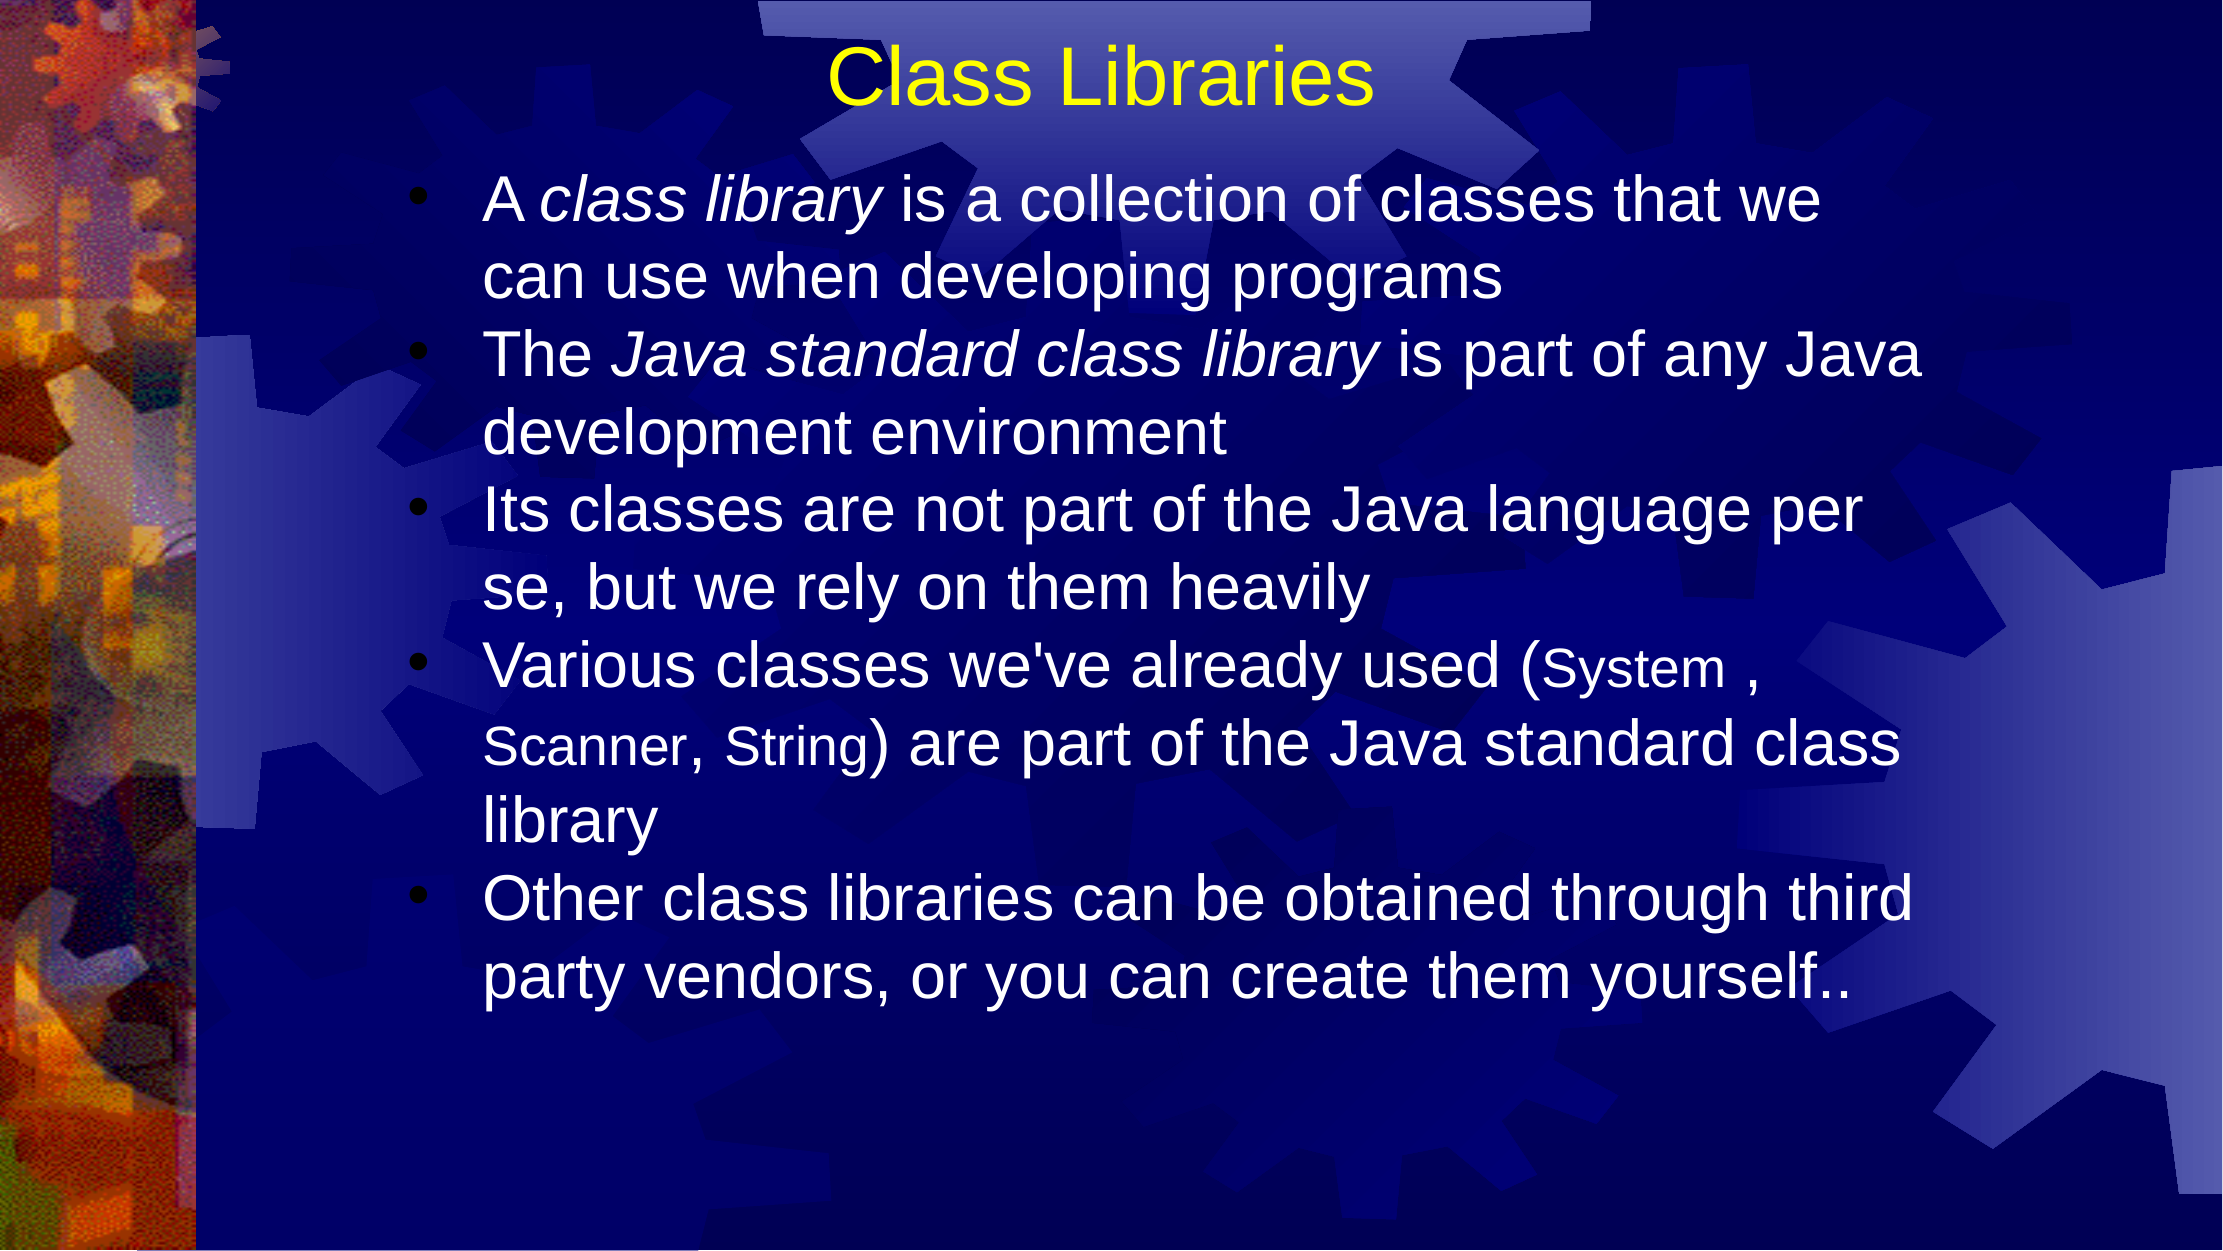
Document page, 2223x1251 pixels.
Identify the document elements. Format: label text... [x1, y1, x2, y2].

list A class library is a collection of classes that we can use when developing programs The Java standard class library is part of any Java development environment Its classes are not part of the Java language per se, but we rely on them heavily Various classes we've already used (System , Scanner, String) are part of the Java standard class library Other class libraries can be obtained through third party vendors, or you can create them yourself.. [379, 150, 1945, 1049]
picture [0, 0, 196, 1250]
title Class Libraries [819, 0, 2223, 150]
